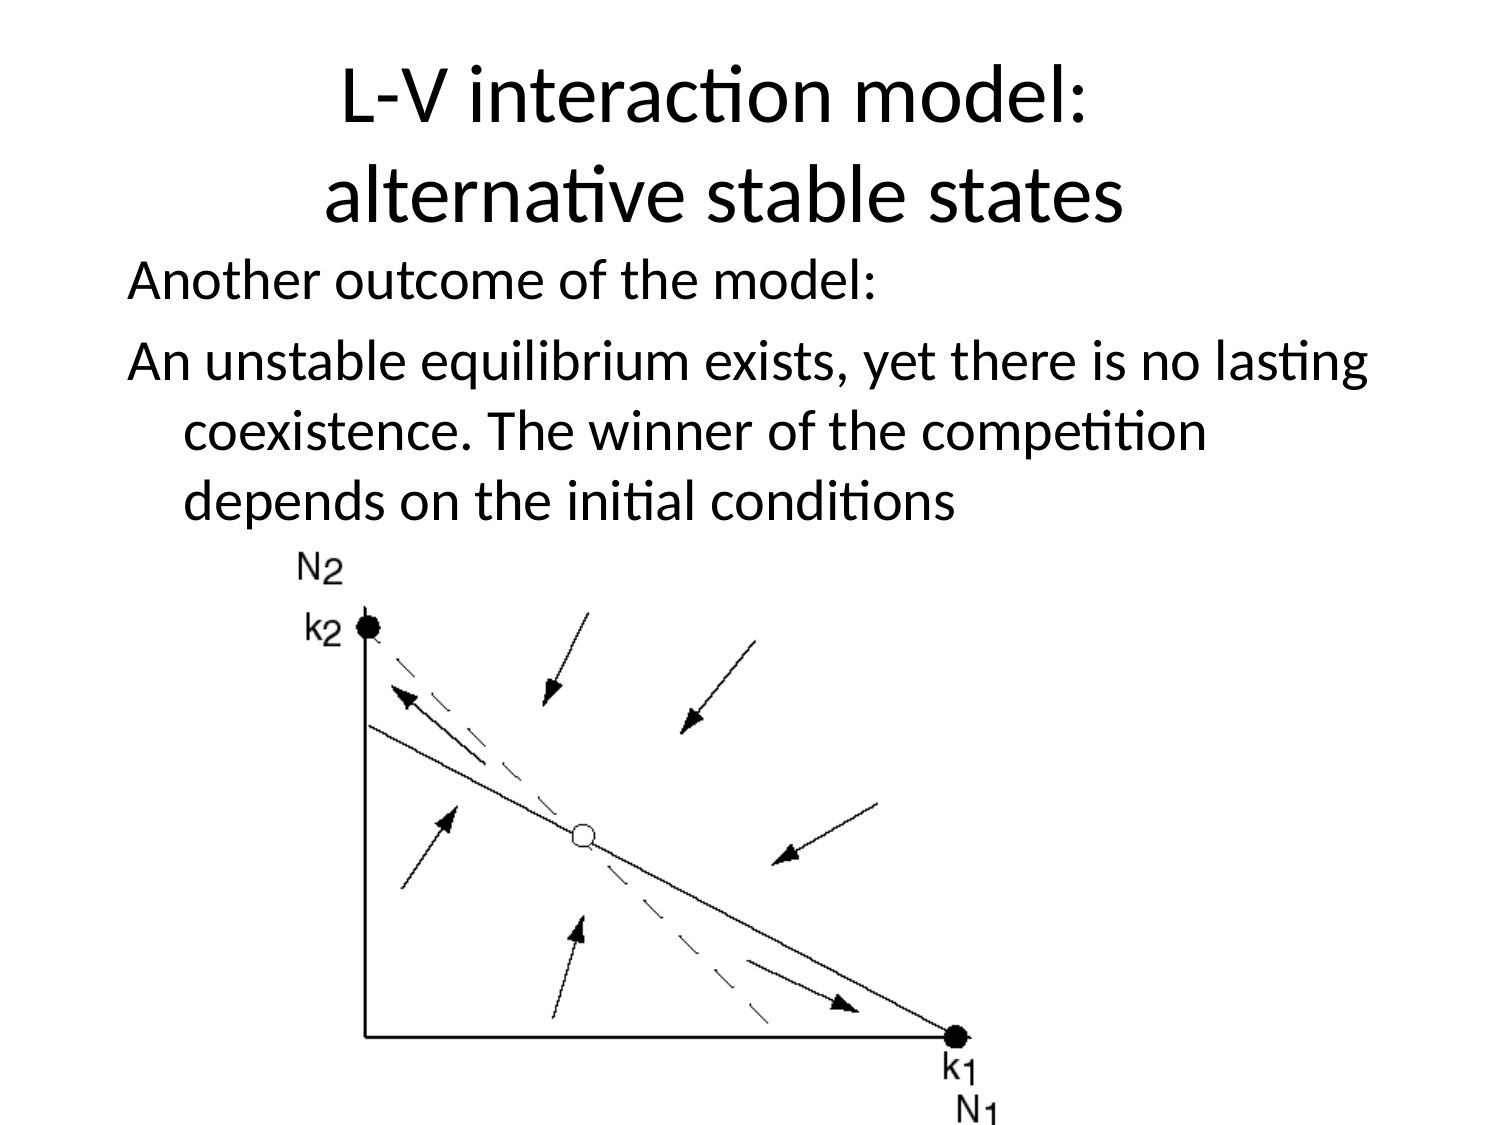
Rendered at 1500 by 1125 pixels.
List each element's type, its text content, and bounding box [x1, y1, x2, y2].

title L-V interaction model: alternative stable states [24, 45, 1425, 233]
list Another outcome of the model: An unstable equilibrium exists, yet there is no lasting coexistence. The winner of the competition depends on the initial conditions [112, 233, 1388, 984]
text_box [295, 546, 1004, 1125]
